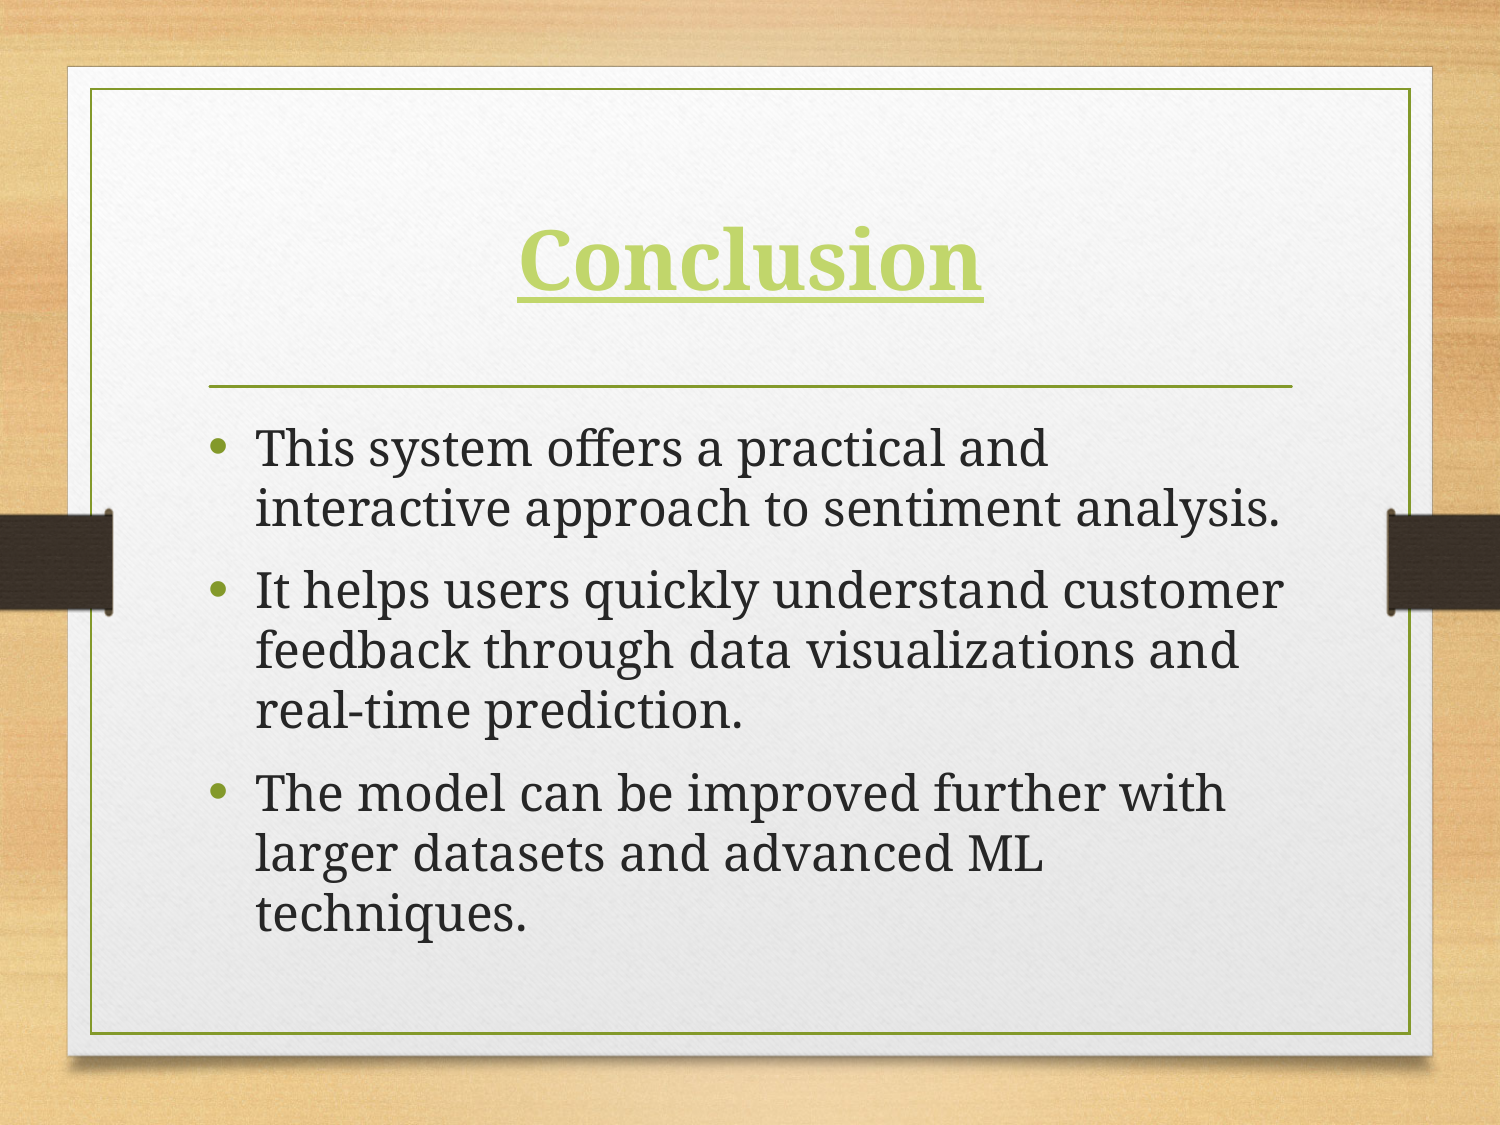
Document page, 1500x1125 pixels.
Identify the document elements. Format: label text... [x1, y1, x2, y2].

picture [0, 0, 1500, 1125]
list This system offers a practical and interactive approach to sentiment analysis. It helps users quickly understand customer feedback through data visualizations and real-time prediction. The model can be improved further with larger datasets and advanced ML techniques. [193, 408, 1309, 974]
title Conclusion [193, 150, 1309, 365]
